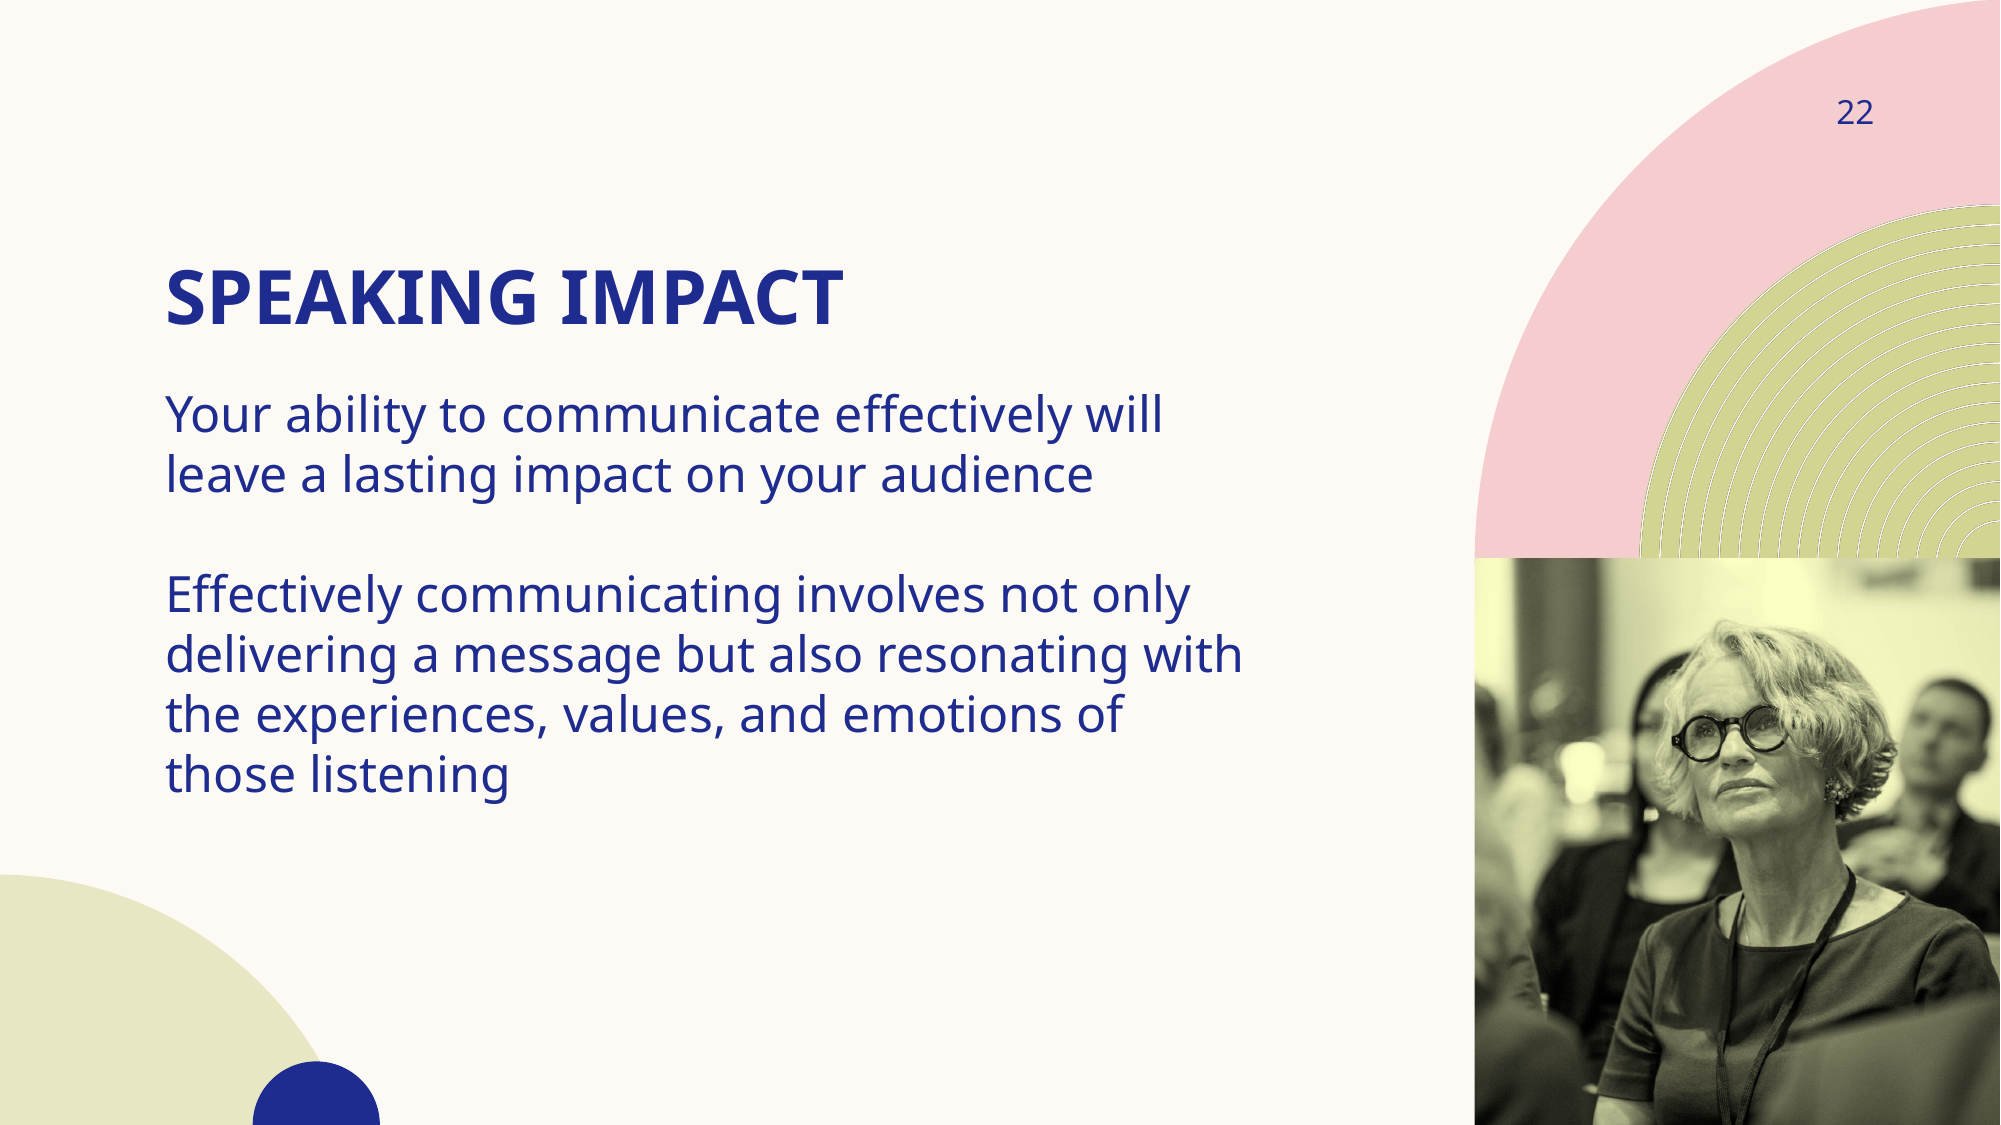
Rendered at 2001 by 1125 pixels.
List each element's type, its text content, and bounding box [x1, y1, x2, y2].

slide_number 22 [1712, 75, 1875, 153]
list Your ability to communicate effectively will leave a lasting impact on your audience Effectively communicating involves not only delivering a message but also resonating with the experiences, values, and emotions of those listening [150, 382, 1283, 993]
picture [1474, 204, 2001, 1125]
title Speaking impact [150, 173, 1437, 340]
